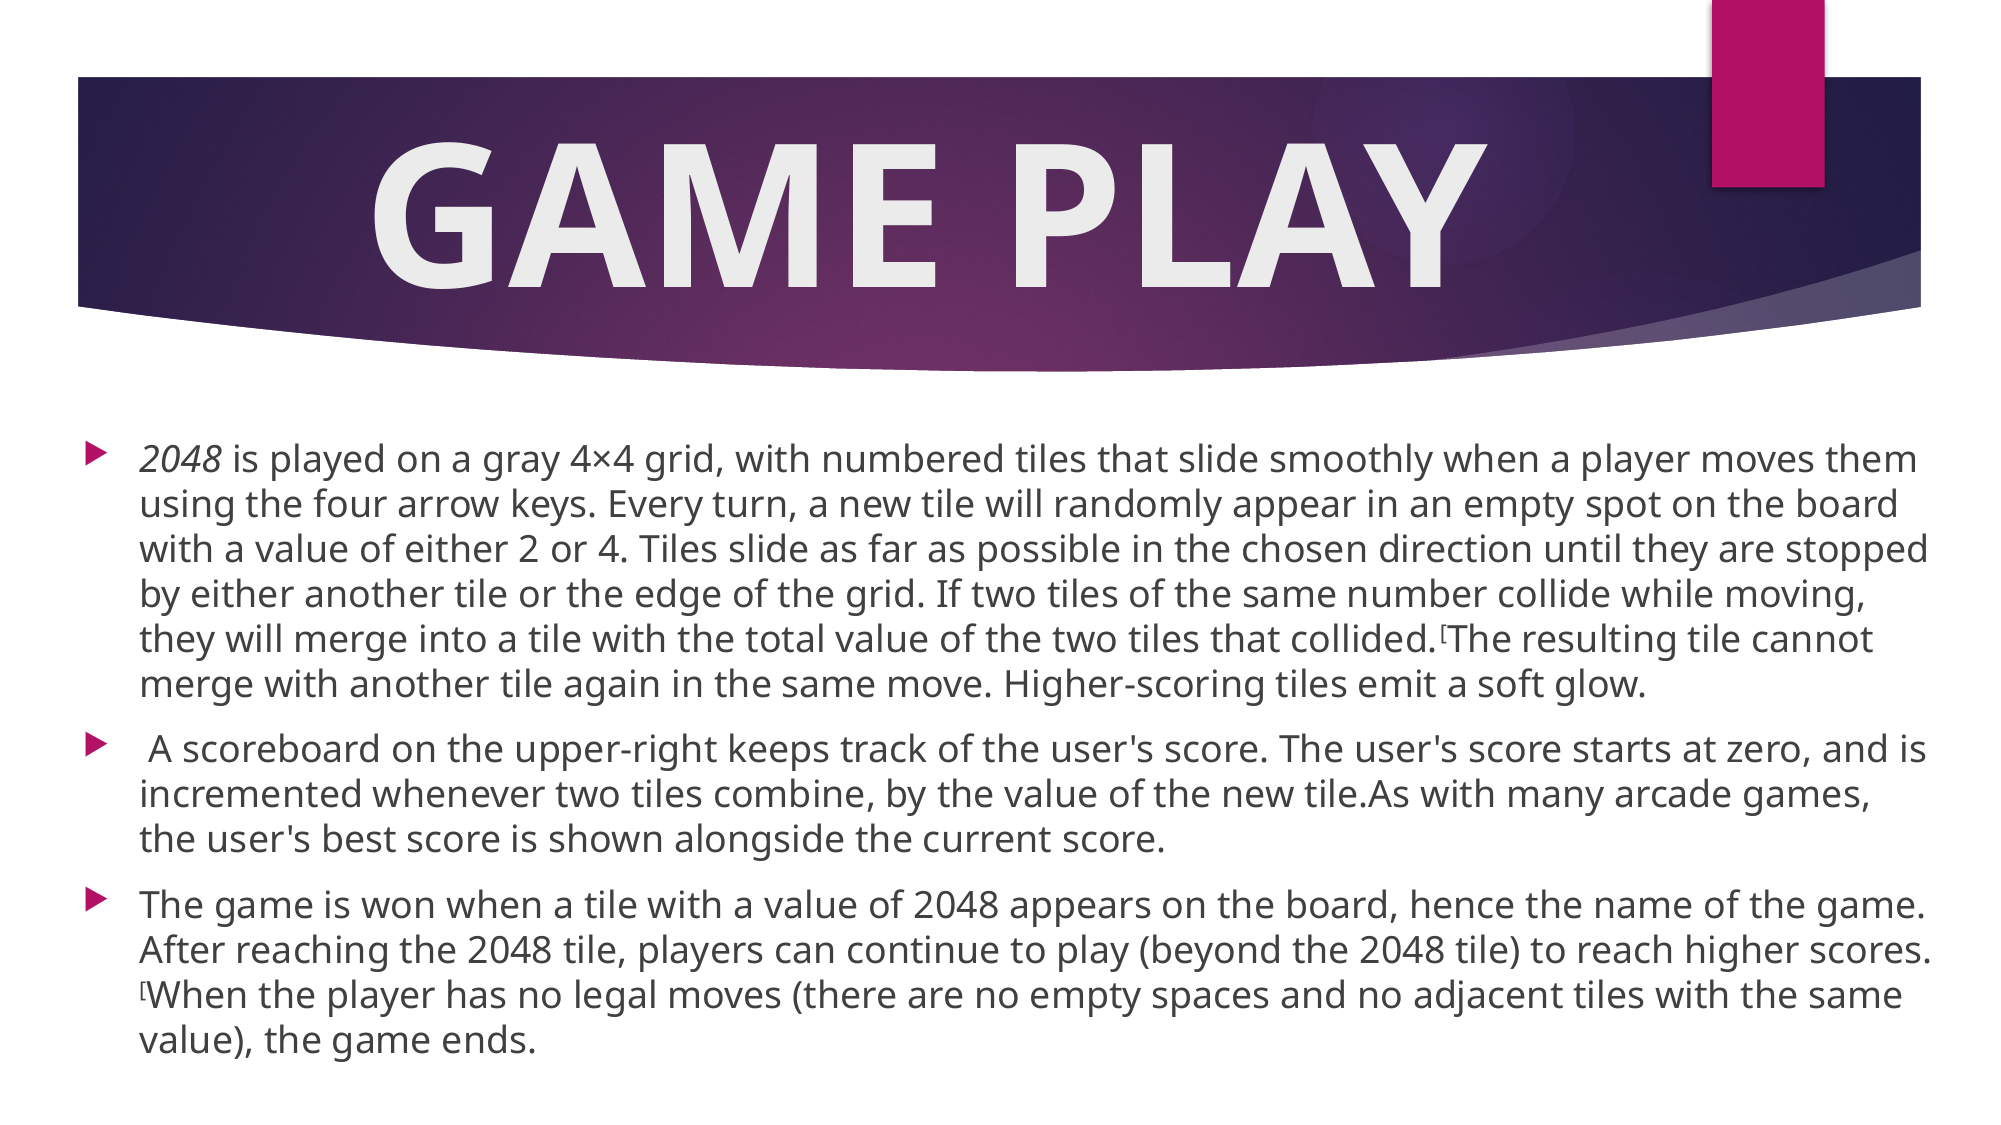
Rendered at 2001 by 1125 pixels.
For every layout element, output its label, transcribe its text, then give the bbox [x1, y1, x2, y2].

list 2048 is played on a gray 4×4 grid, with numbered tiles that slide smoothly when a player moves them using the four arrow keys. Every turn, a new tile will randomly appear in an empty spot on the board with a value of either 2 or 4. Tiles slide as far as possible in the chosen direction until they are stopped by either another tile or the edge of the grid. If two tiles of the same number collide while moving, they will merge into a tile with the total value of the two tiles that collided.[The resulting tile cannot merge with another tile again in the same move. Higher-scoring tiles emit a soft glow. A scoreboard on the upper-right keeps track of the user's score. The user's score starts at zero, and is incremented whenever two tiles combine, by the value of the new tile.As with many arcade games, the user's best score is shown alongside the current score. The game is won when a tile with a value of 2048 appears on the board, hence the name of the game. After reaching the 2048 tile, players can continue to play (beyond the 2048 tile) to reach higher scores.[When the player has no legal moves (there are no empty spaces and no adjacent tiles with the same value), the game ends. [67, 427, 1950, 1102]
title GAME PLAY [348, 89, 1787, 326]
